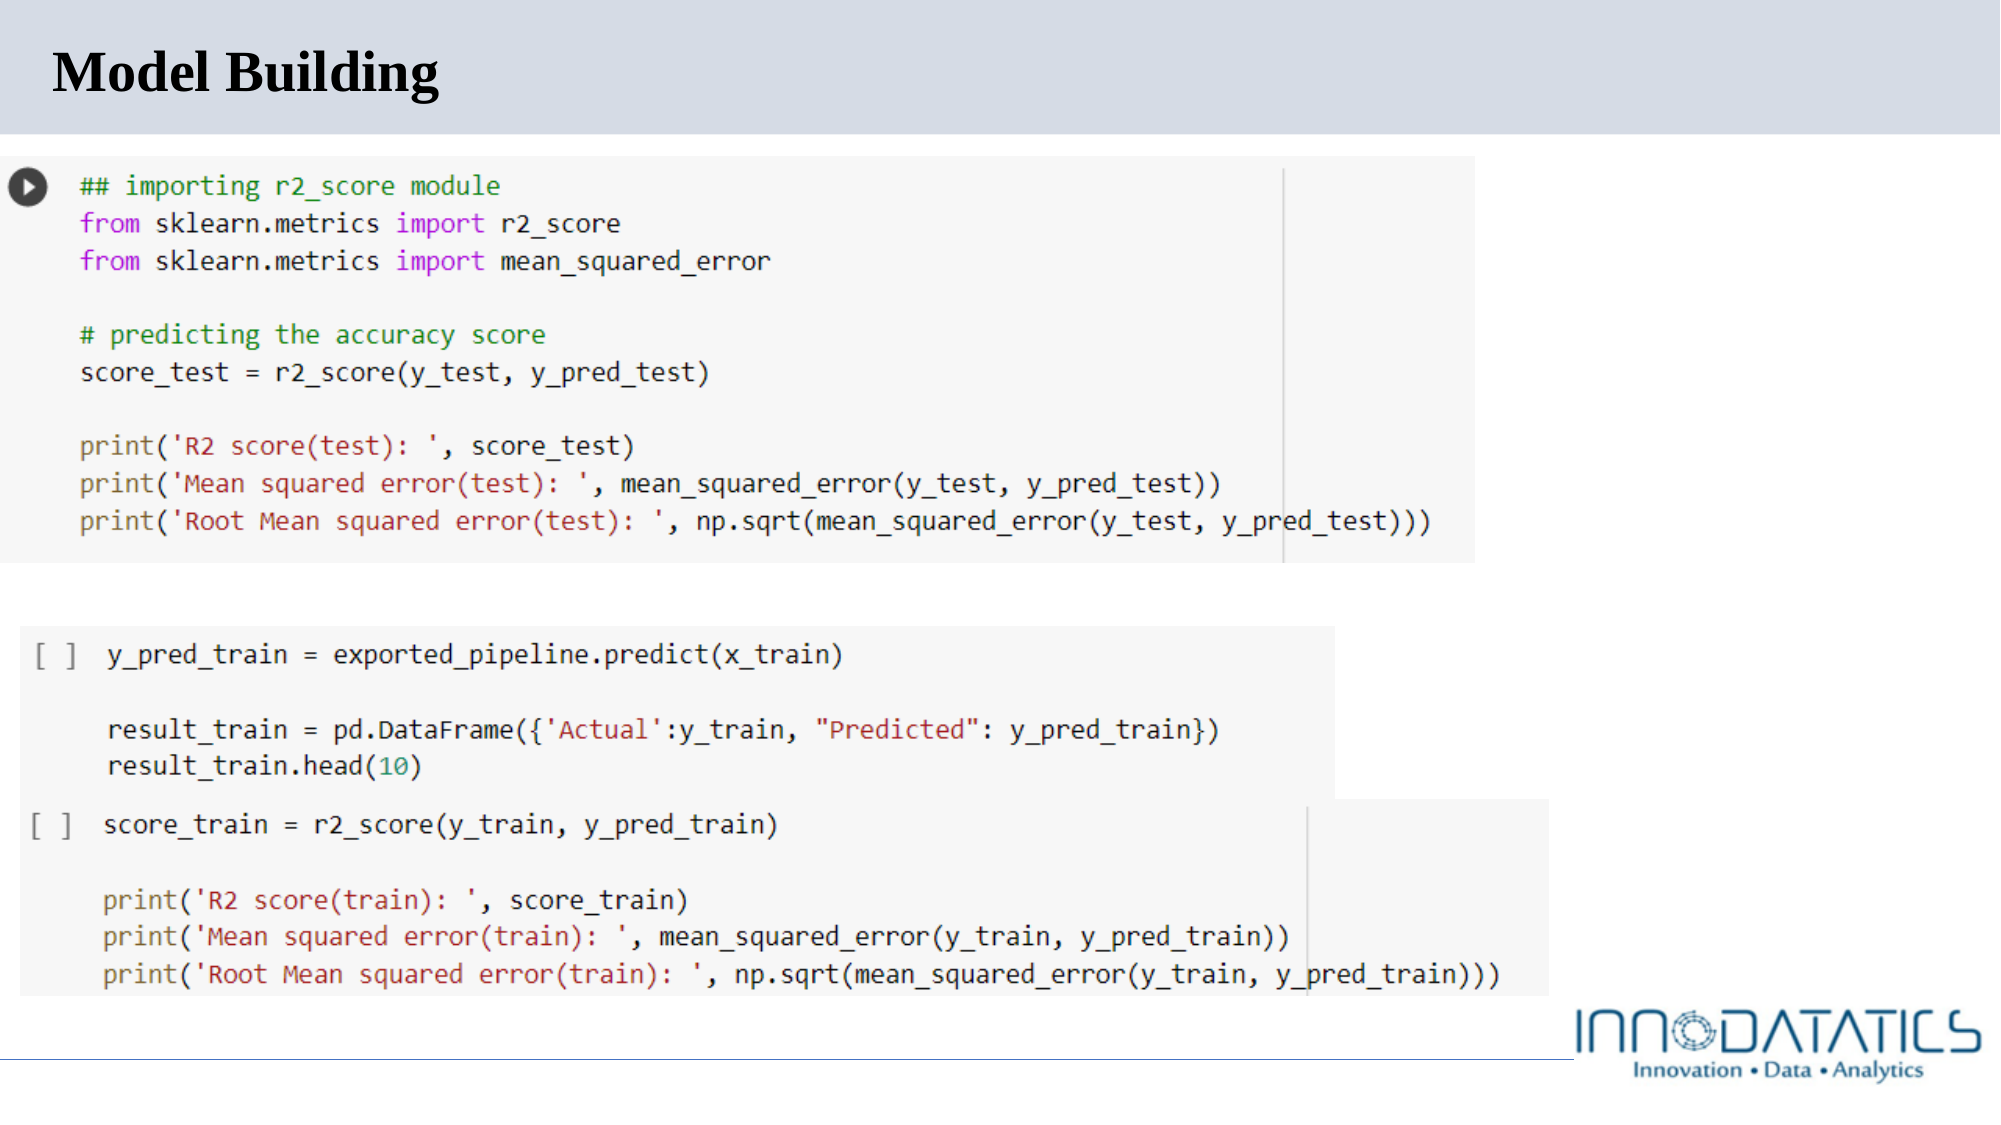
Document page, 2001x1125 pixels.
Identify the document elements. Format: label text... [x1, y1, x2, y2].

picture [1574, 978, 2000, 1112]
picture [0, 155, 1476, 563]
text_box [20, 626, 1550, 996]
title Model Building [37, 33, 1763, 113]
